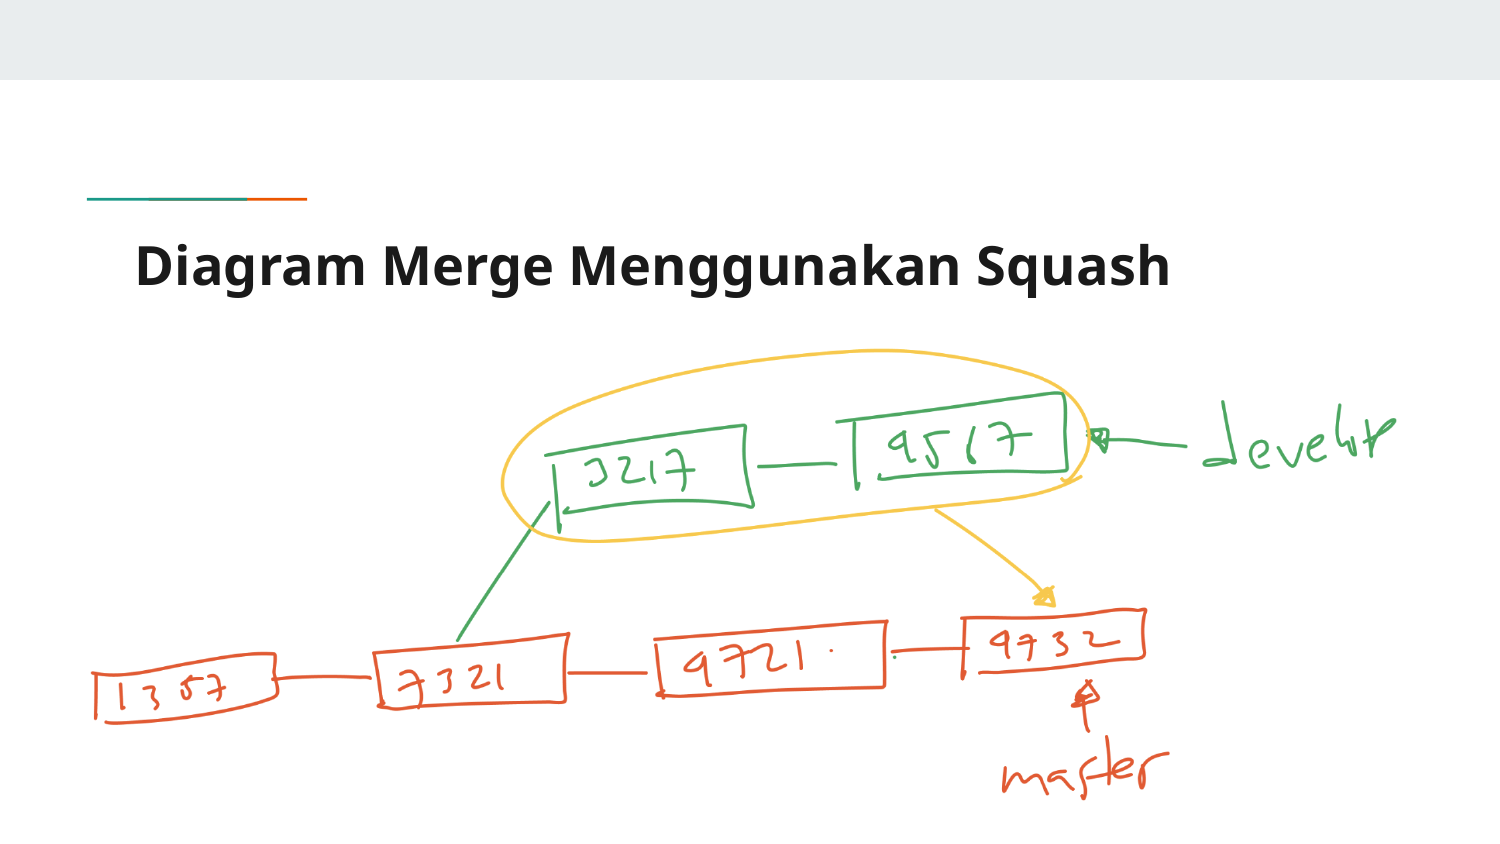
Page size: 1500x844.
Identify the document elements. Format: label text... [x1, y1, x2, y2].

title Diagram Merge Menggunakan Squash [119, 216, 1381, 305]
picture [68, 328, 1432, 819]
